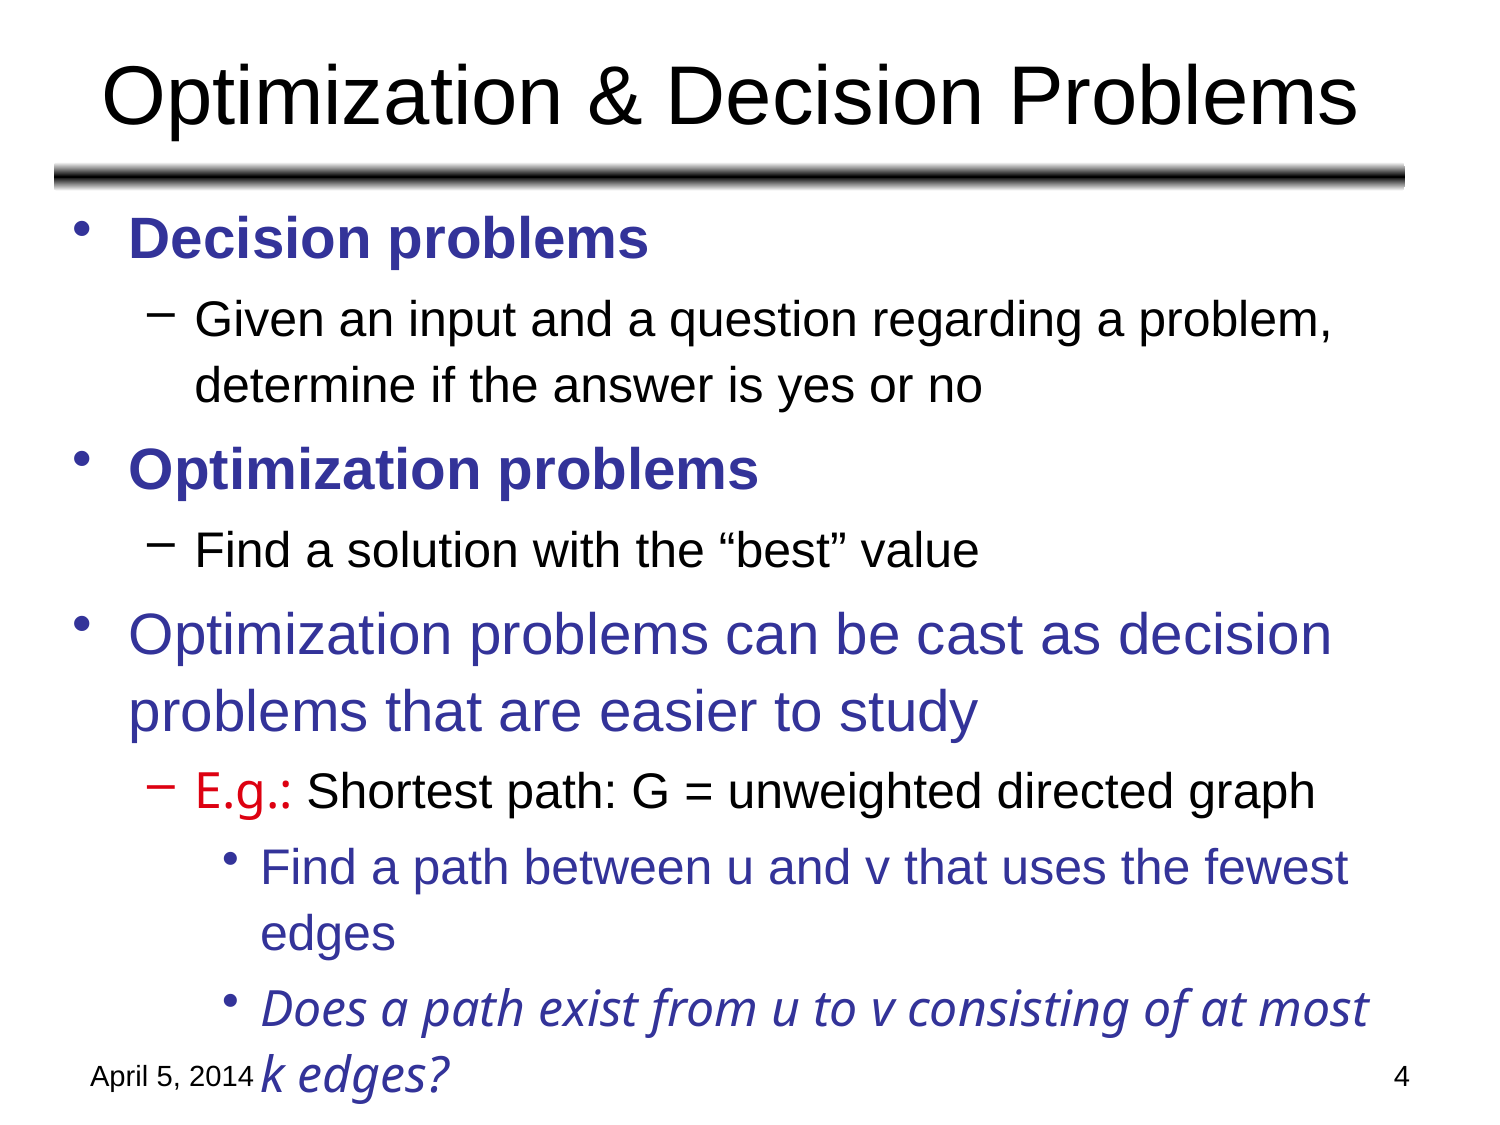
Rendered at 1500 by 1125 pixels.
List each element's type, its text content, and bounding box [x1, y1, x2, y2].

title Optimization & Decision Problems [55, 16, 1406, 166]
list Decision problems Given an input and a question regarding a problem, determine if the answer is yes or no Optimization problems Find a solution with the “best” value Optimization problems can be cast as decision problems that are easier to study E.g.: Shortest path: G = unweighted directed graph Find a path between u and v that uses the fewest edges Does a path exist from u to v consisting of at most k edges? [57, 186, 1408, 1083]
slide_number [75, 1049, 425, 1103]
slide_number 4 [1074, 1049, 1425, 1103]
